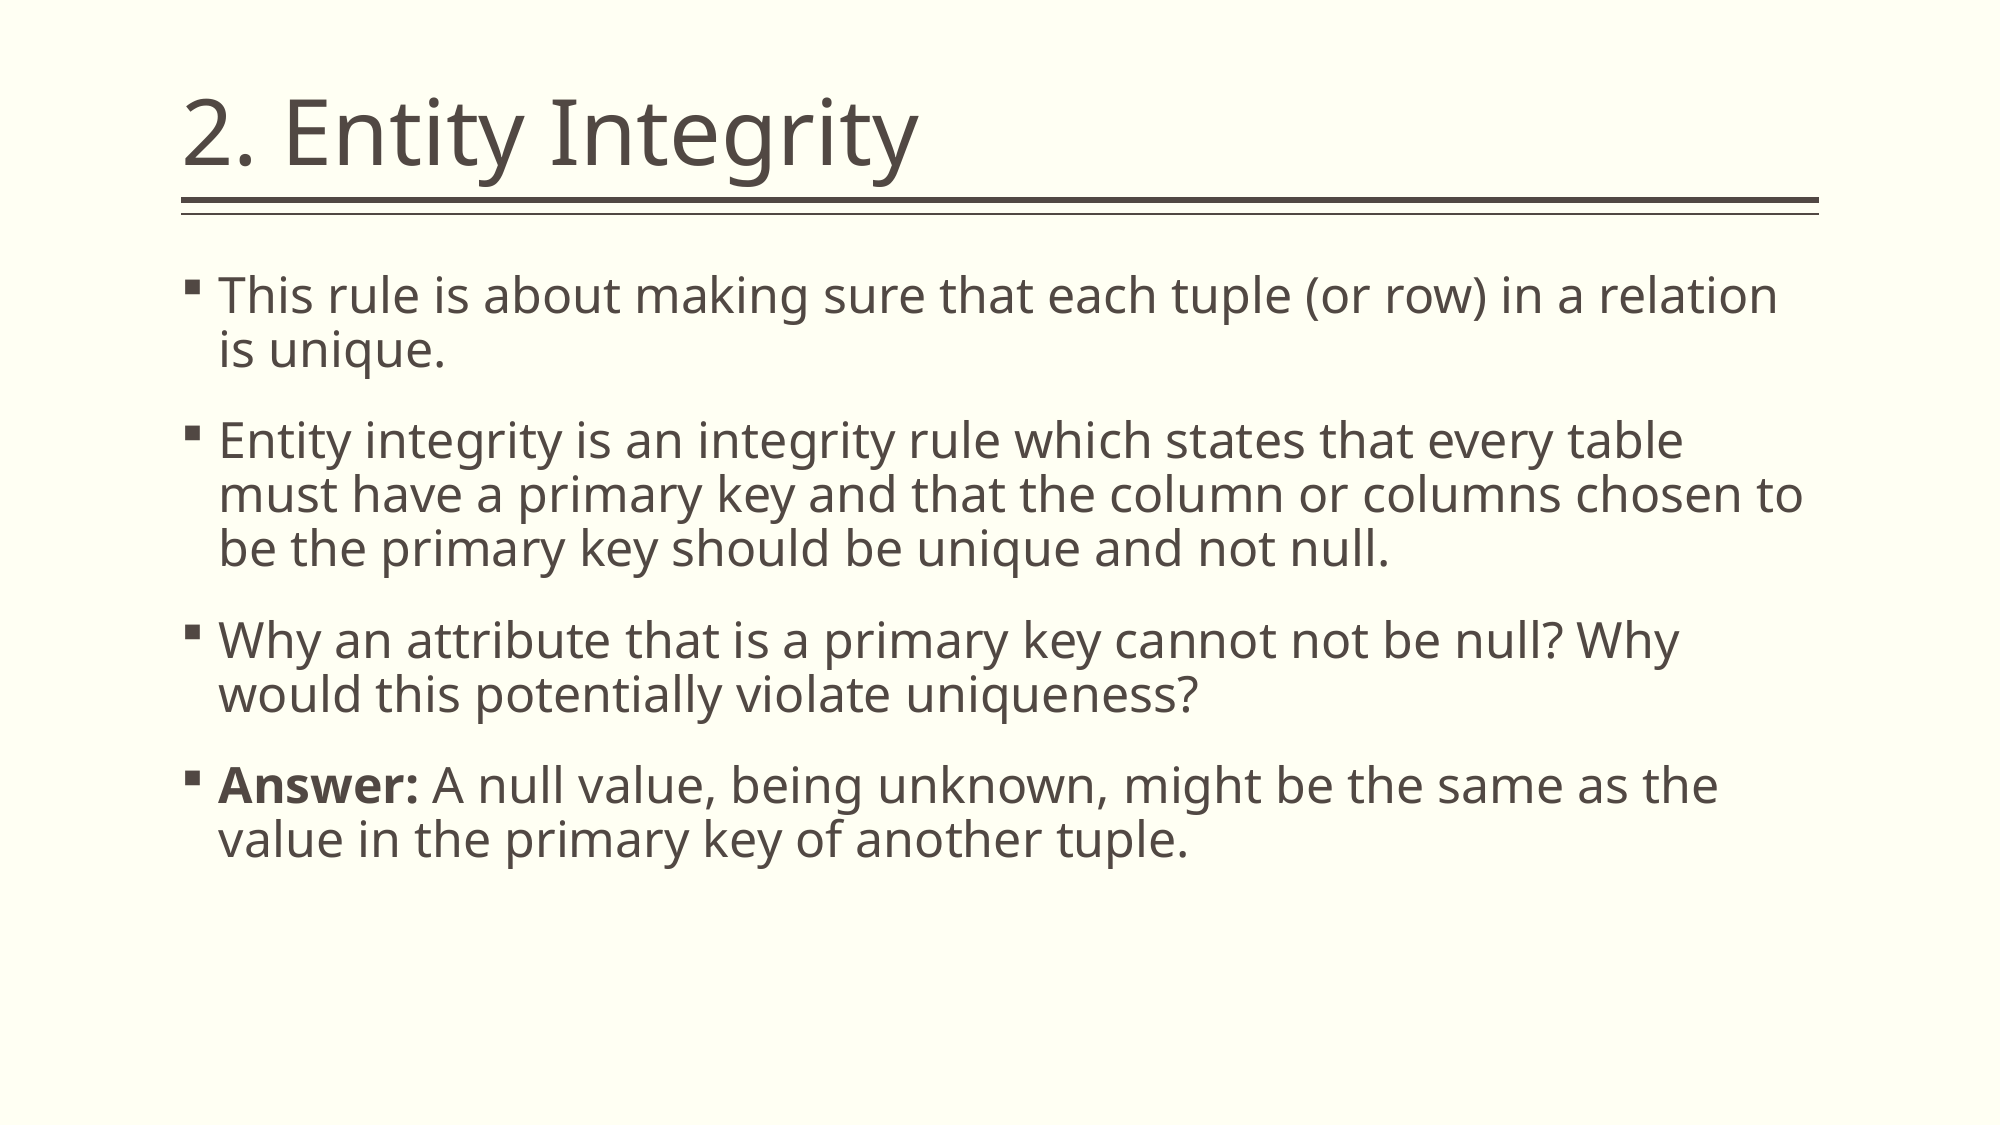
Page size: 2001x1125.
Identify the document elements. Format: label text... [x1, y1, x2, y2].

list This rule is about making sure that each tuple (or row) in a relation is unique. Entity integrity is an integrity rule which states that every table must have a primary key and that the column or columns chosen to be the primary key should be unique and not null. Why an attribute that is a primary key cannot not be null? Why would this potentially violate uniqueness? Answer: A null value, being unknown, might be the same as the value in the primary key of another tuple. [181, 262, 1819, 1013]
title 2. Entity Integrity [181, 12, 1819, 193]
